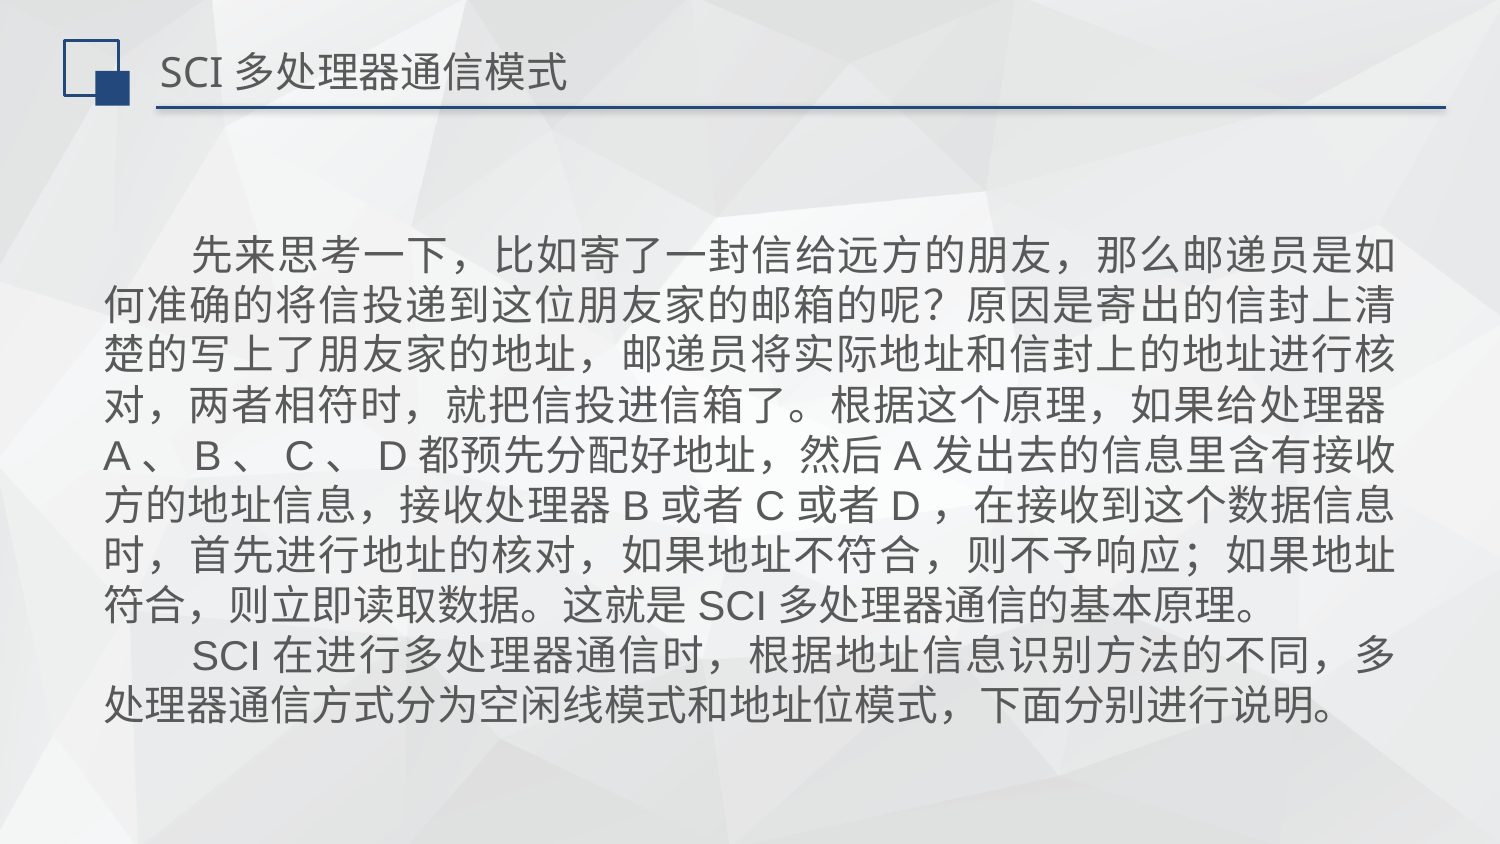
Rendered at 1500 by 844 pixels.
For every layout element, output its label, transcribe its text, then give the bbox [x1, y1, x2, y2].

text_box 先来思考一下，比如寄了一封信给远方的朋友，那么邮递员是如何准确的将信投递到这位朋友家的邮箱的呢？原因是寄出的信封上清楚的写上了朋友家的地址，邮递员将实际地址和信封上的地址进行核对，两者相符时，就把信投进信箱了。根据这个原理，如果给处理器A、B、C、D都预先分配好地址，然后A发出去的信息里含有接收方的地址信息，接收处理器B或者C或者D，在接收到这个数据信息时，首先进行地址的核对，如果地址不符合，则不予响应；如果地址符合，则立即读取数据。这就是SCI多处理器通信的基本原理。 SCI在进行多处理器通信时，根据地址信息识别方法的不同，多处理器通信方式分为空闲线模式和地址位模式，下面分别进行说明。 [88, 220, 1412, 736]
title SCI多处理器通信模式 [148, 43, 1388, 99]
picture [0, 0, 1500, 844]
